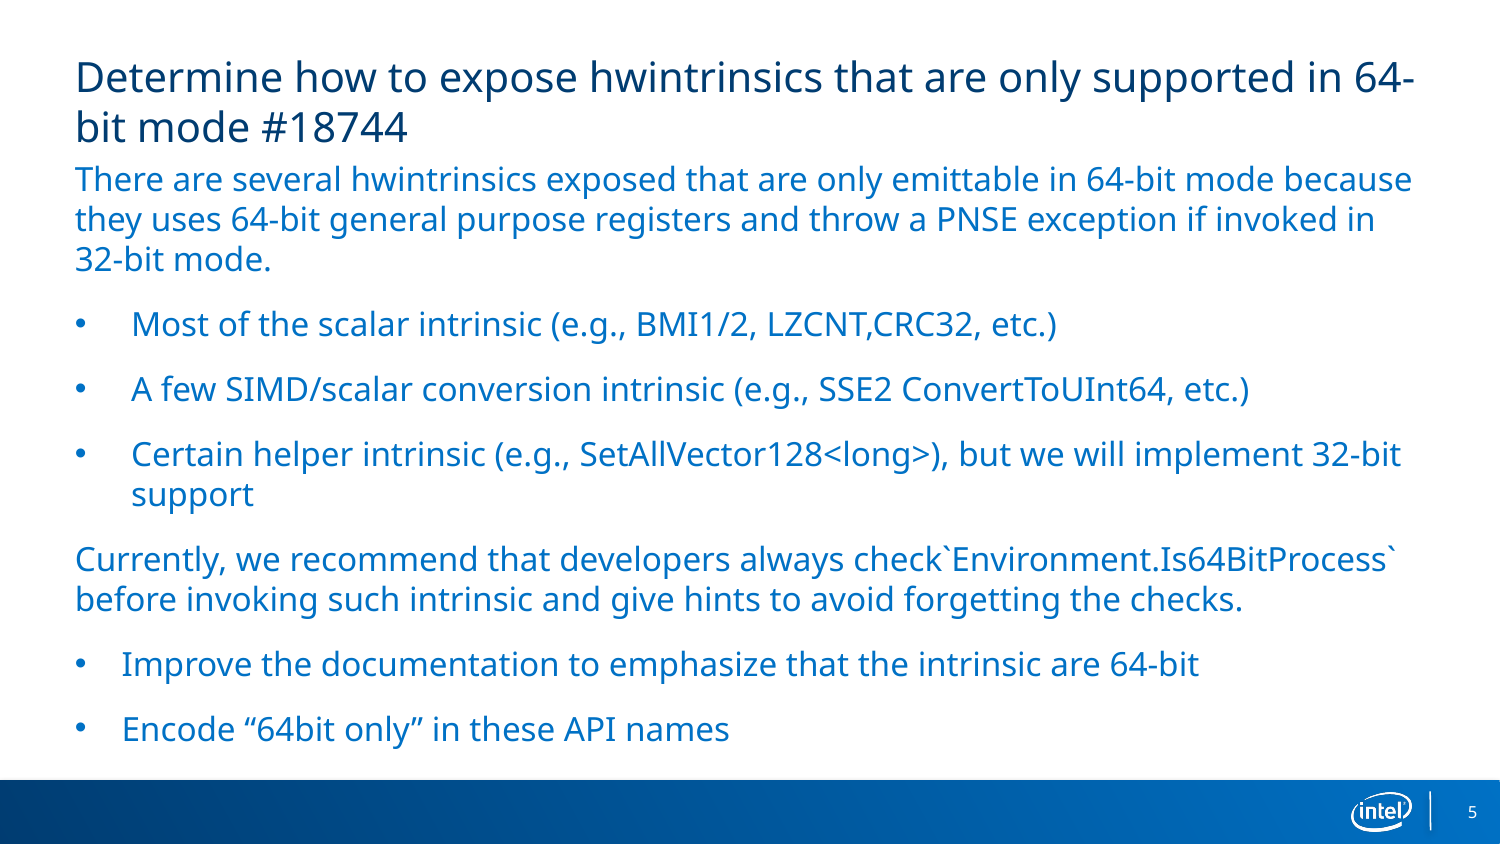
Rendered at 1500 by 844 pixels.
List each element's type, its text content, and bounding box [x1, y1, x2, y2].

list There are several hwintrinsics exposed that are only emittable in 64-bit mode because they uses 64-bit general purpose registers and throw a PNSE exception if invoked in 32-bit mode. Most of the scalar intrinsic (e.g., BMI1/2, LZCNT,CRC32, etc.) A few SIMD/scalar conversion intrinsic (e.g., SSE2 ConvertToUInt64, etc.) Certain helper intrinsic (e.g., SetAllVector128<long>), but we will implement 32-bit support Currently, we recommend that developers always check`Environment.Is64BitProcess` before invoking such intrinsic and give hints to avoid forgetting the checks. Improve the documentation to emphasize that the intrinsic are 64-bit Encode “64bit only” in these API names [74, 158, 1425, 759]
slide_number 5 [1127, 791, 1478, 837]
title Determine how to expose hwintrinsics that are only supported in 64-bit mode #18744 [74, 50, 1425, 158]
